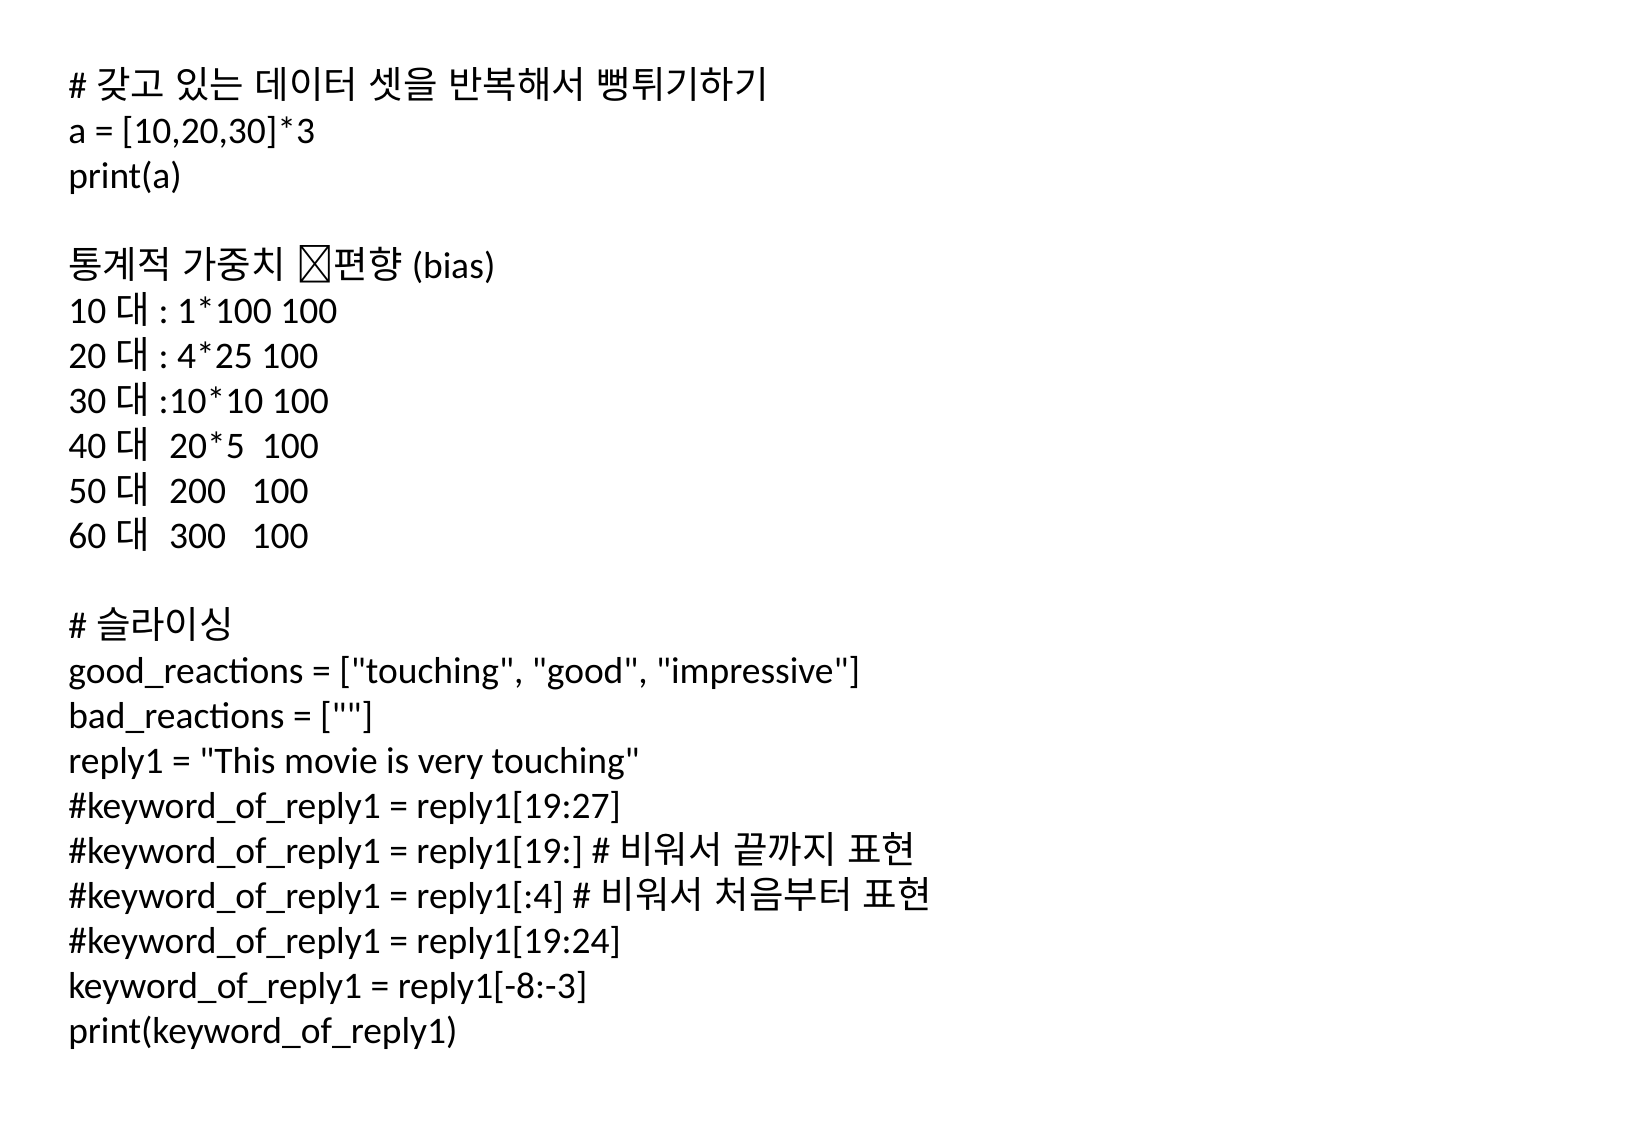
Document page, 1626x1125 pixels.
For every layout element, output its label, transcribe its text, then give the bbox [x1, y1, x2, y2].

text_box #갖고 있는 데이터 셋을 반복해서 뻥튀기하기 a = [10,20,30]*3 print(a) 통계적 가중치 편향(bias) 10대: 1*100 100 20대: 4*25 100 30대:10*10 100 40대 20*5 100 50대 200 100 60대 300 100 #슬라이싱 good_reactions = ["touching", "good", "impressive"] bad_reactions = [""] reply1 = "This movie is very touching" #keyword_of_reply1 = reply1[19:27] #keyword_of_reply1 = reply1[19:] #비워서 끝까지 표현 #keyword_of_reply1 = reply1[:4] #비워서 처음부터 표현 #keyword_of_reply1 = reply1[19:24] keyword_of_reply1 = reply1[-8:-3] print(keyword_of_reply1) [53, 53, 1075, 1058]
